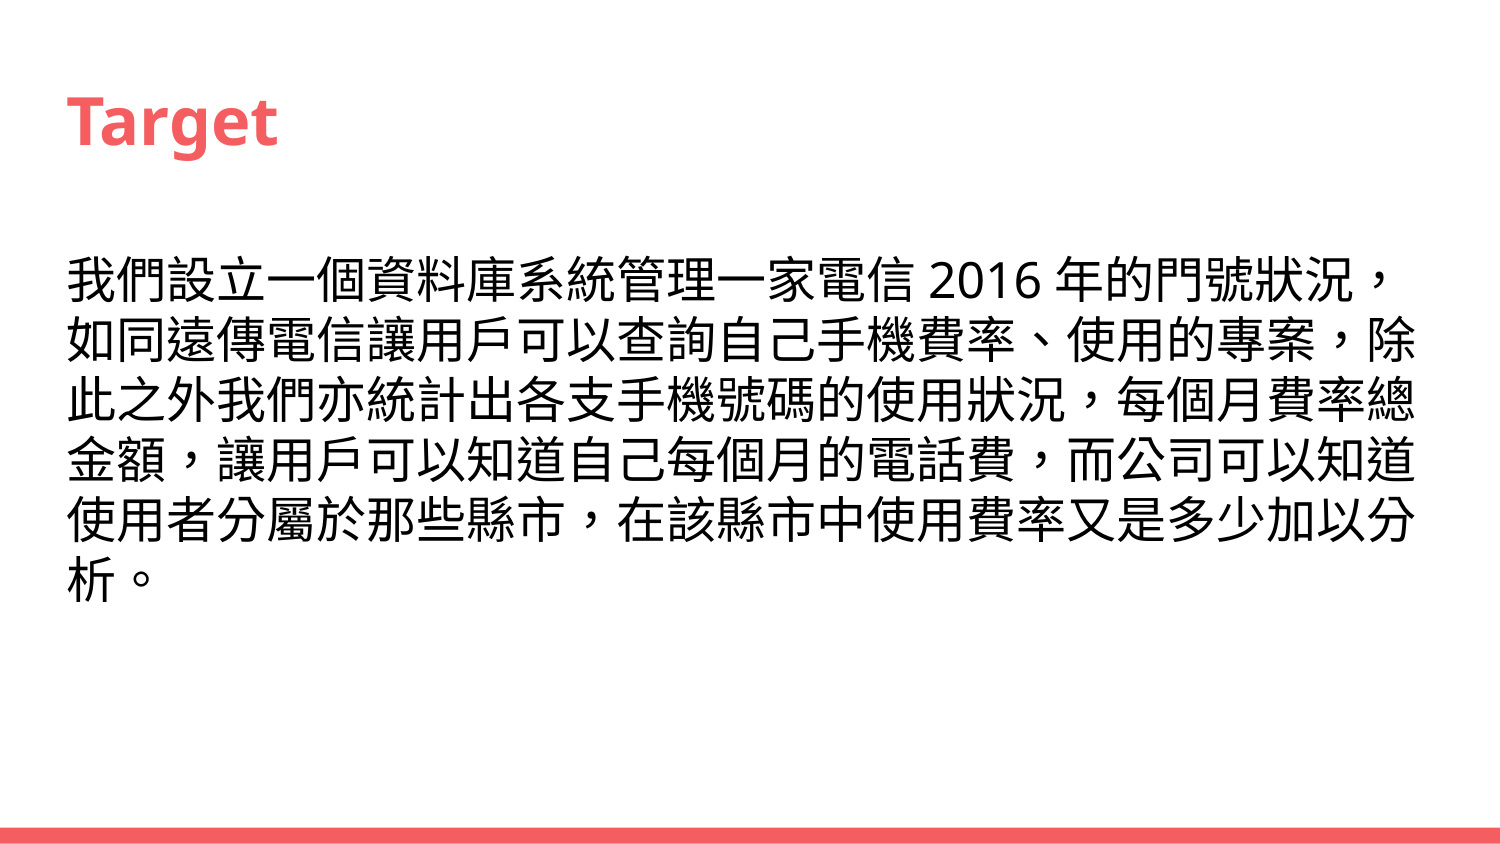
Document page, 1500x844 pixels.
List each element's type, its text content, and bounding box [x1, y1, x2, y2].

title Target [51, 64, 1449, 167]
list 我們設立一個資料庫系統管理一家電信2016年的門號狀況，如同遠傳電信讓用戶可以查詢自己手機費率、使用的專案，除此之外我們亦統計出各支手機號碼的使用狀況，每個月費率總金額，讓用戶可以知道自己每個月的電話費，而公司可以知道使用者分屬於那些縣市，在該縣市中使用費率又是多少加以分析。 [51, 233, 1449, 794]
